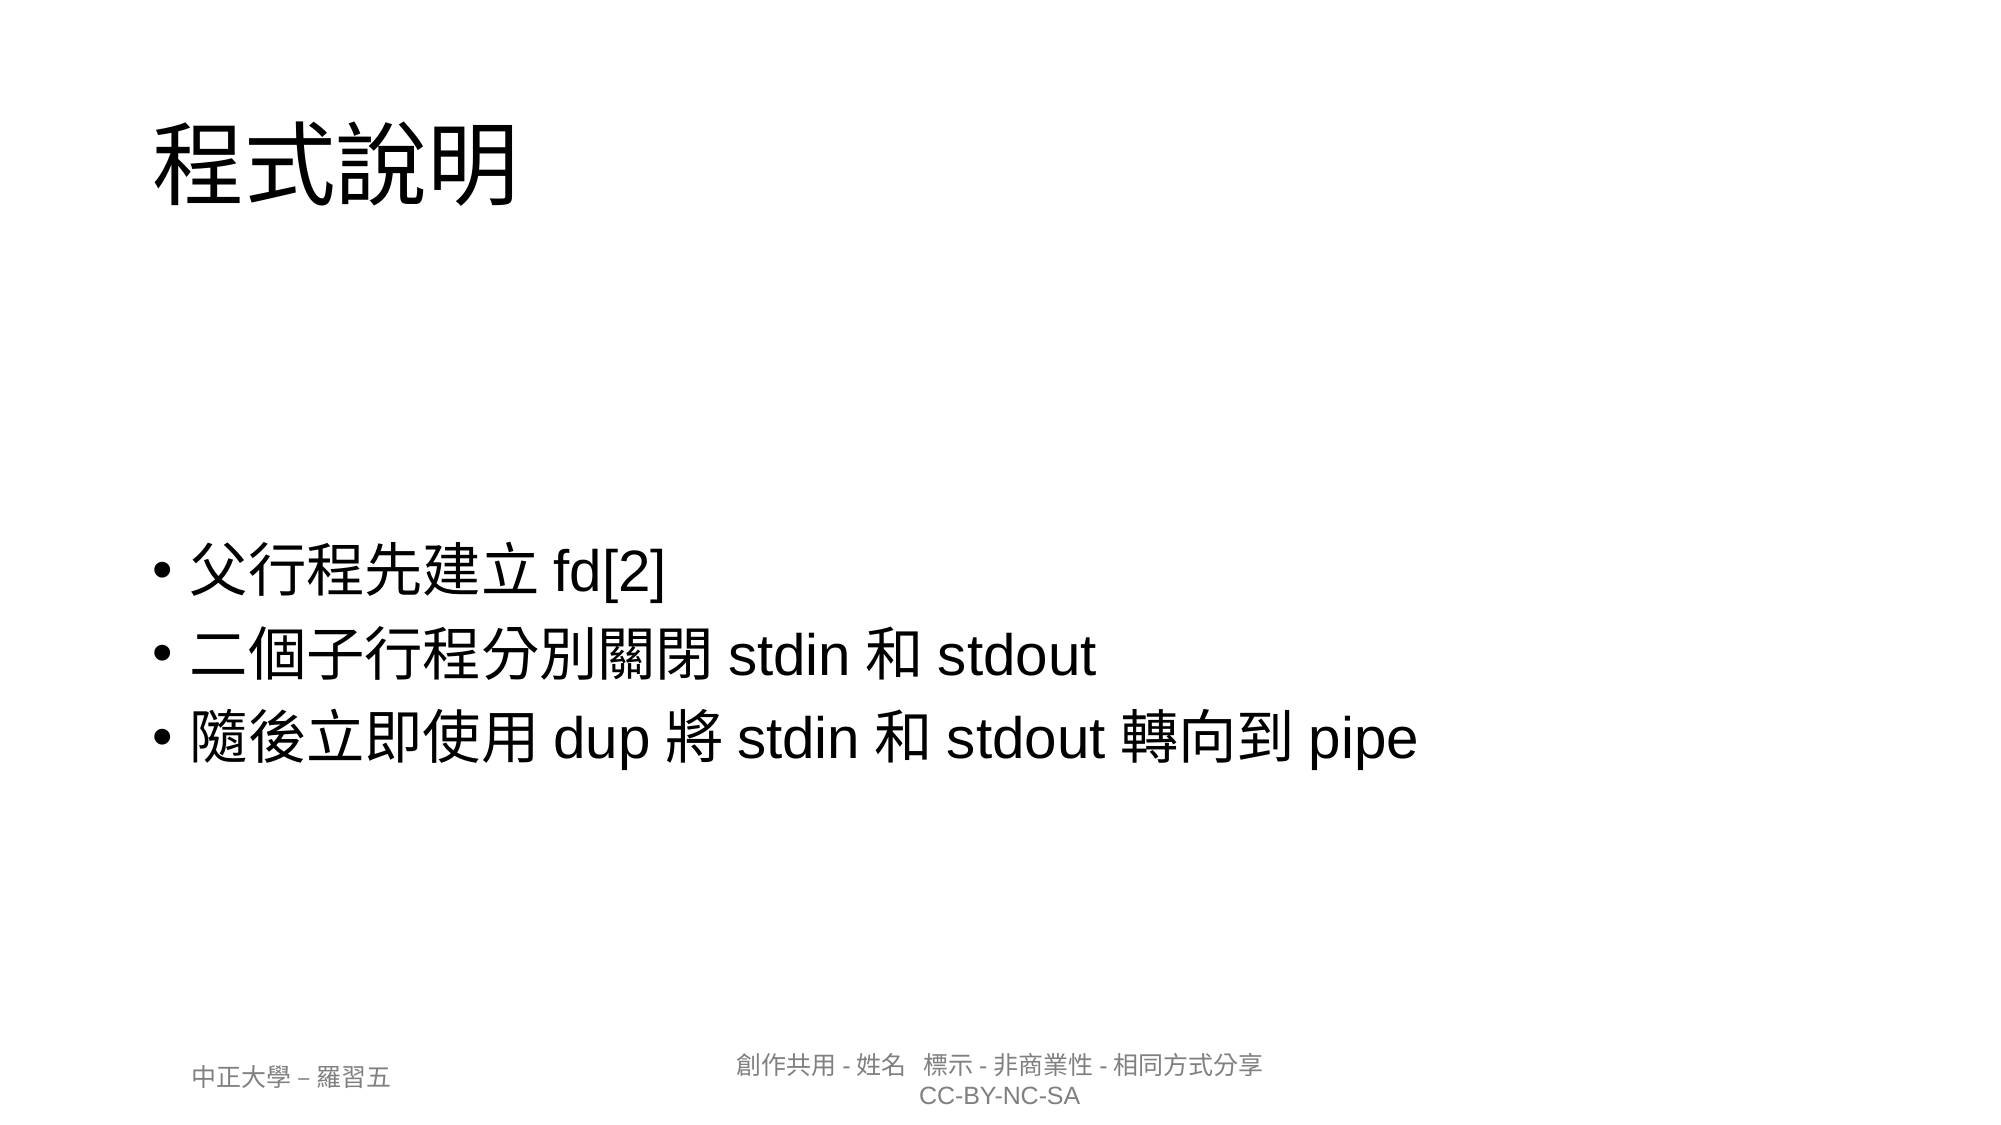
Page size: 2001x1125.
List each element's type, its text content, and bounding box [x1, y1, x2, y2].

list 父行程先建立fd[2] 二個子行程分別關閉stdin和stdout 隨後立即使用dup將stdin和stdout轉向到pipe [137, 299, 1863, 1014]
title 程式說明 [137, 59, 1863, 278]
